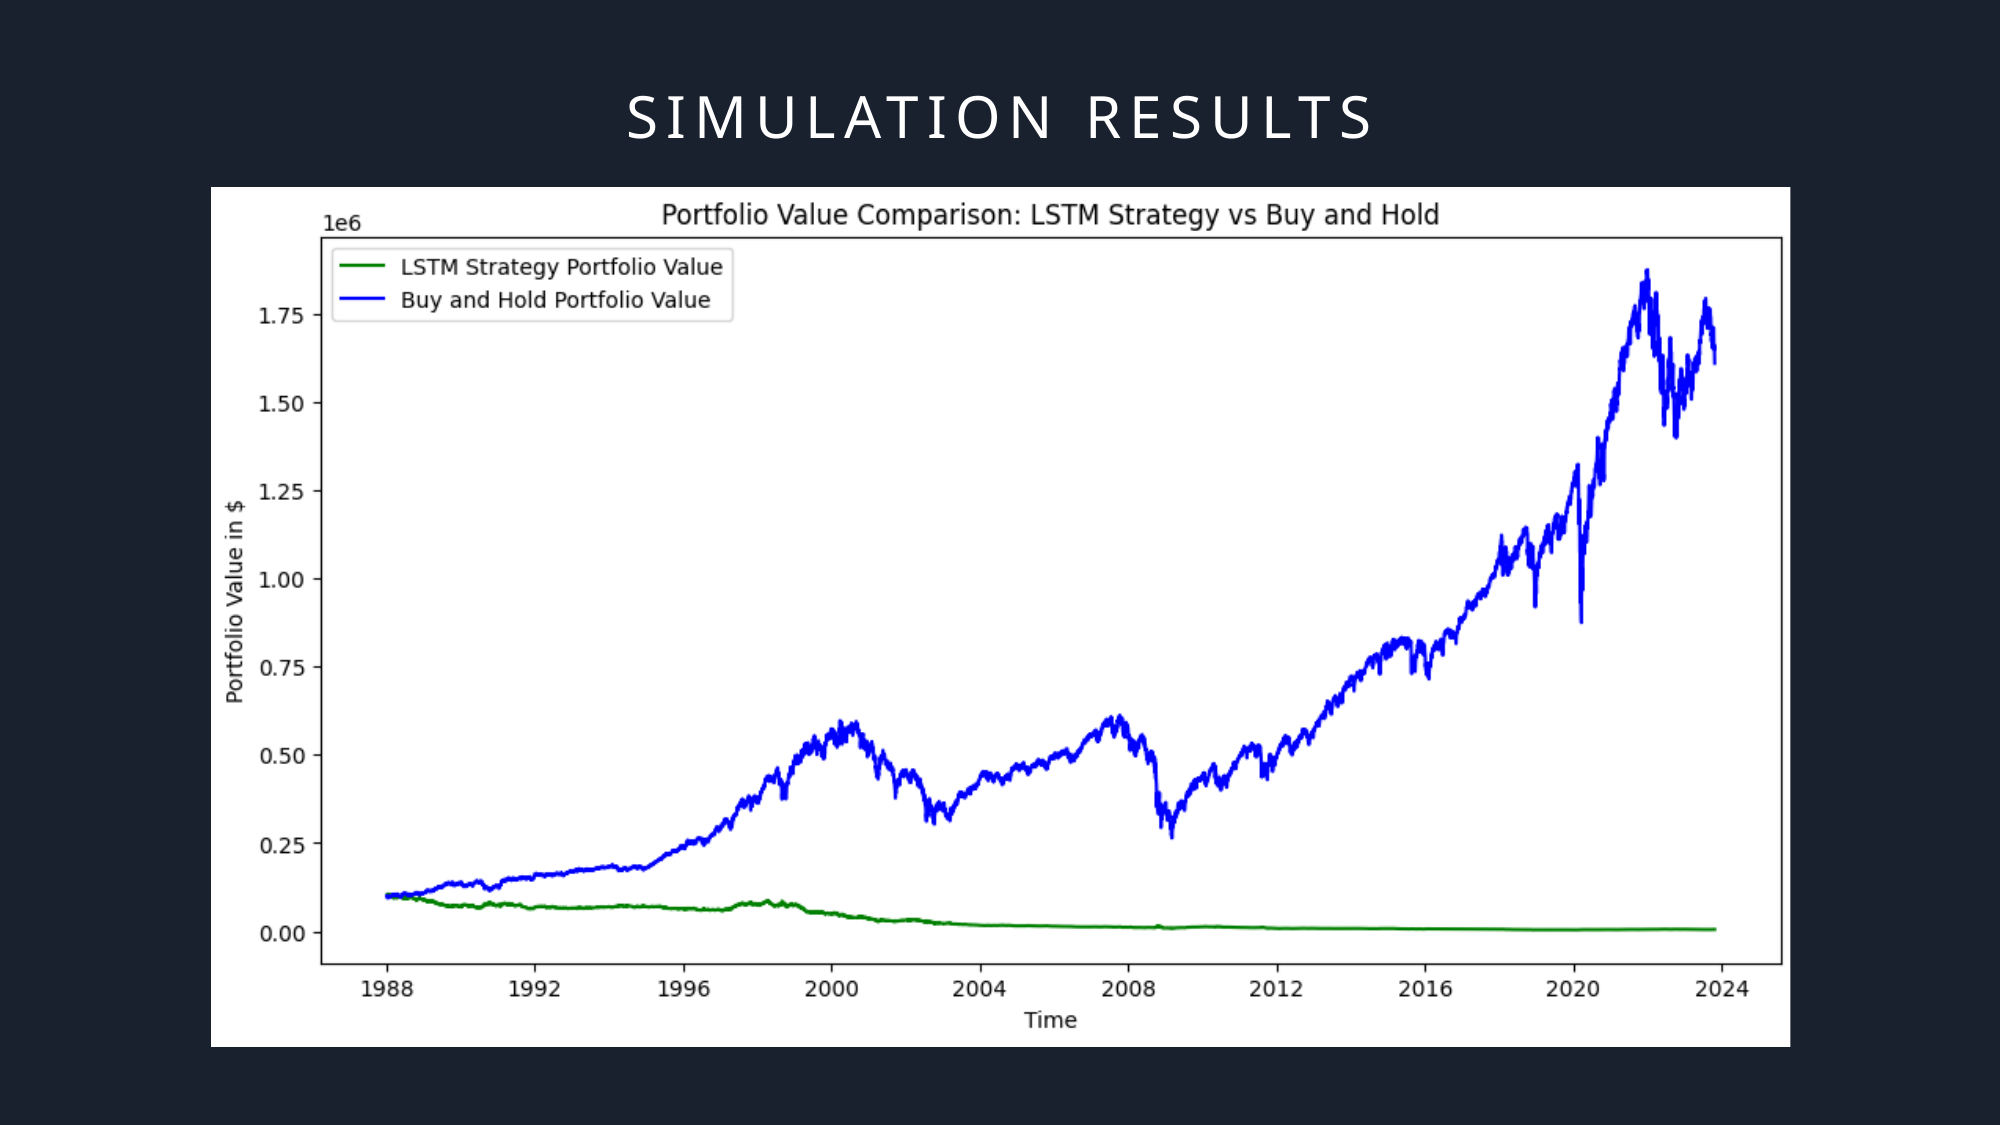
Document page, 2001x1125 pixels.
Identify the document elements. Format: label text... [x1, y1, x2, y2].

title Simulation results [408, 0, 1590, 151]
text_box [0, 0, 2000, 1125]
picture [209, 186, 1791, 1047]
